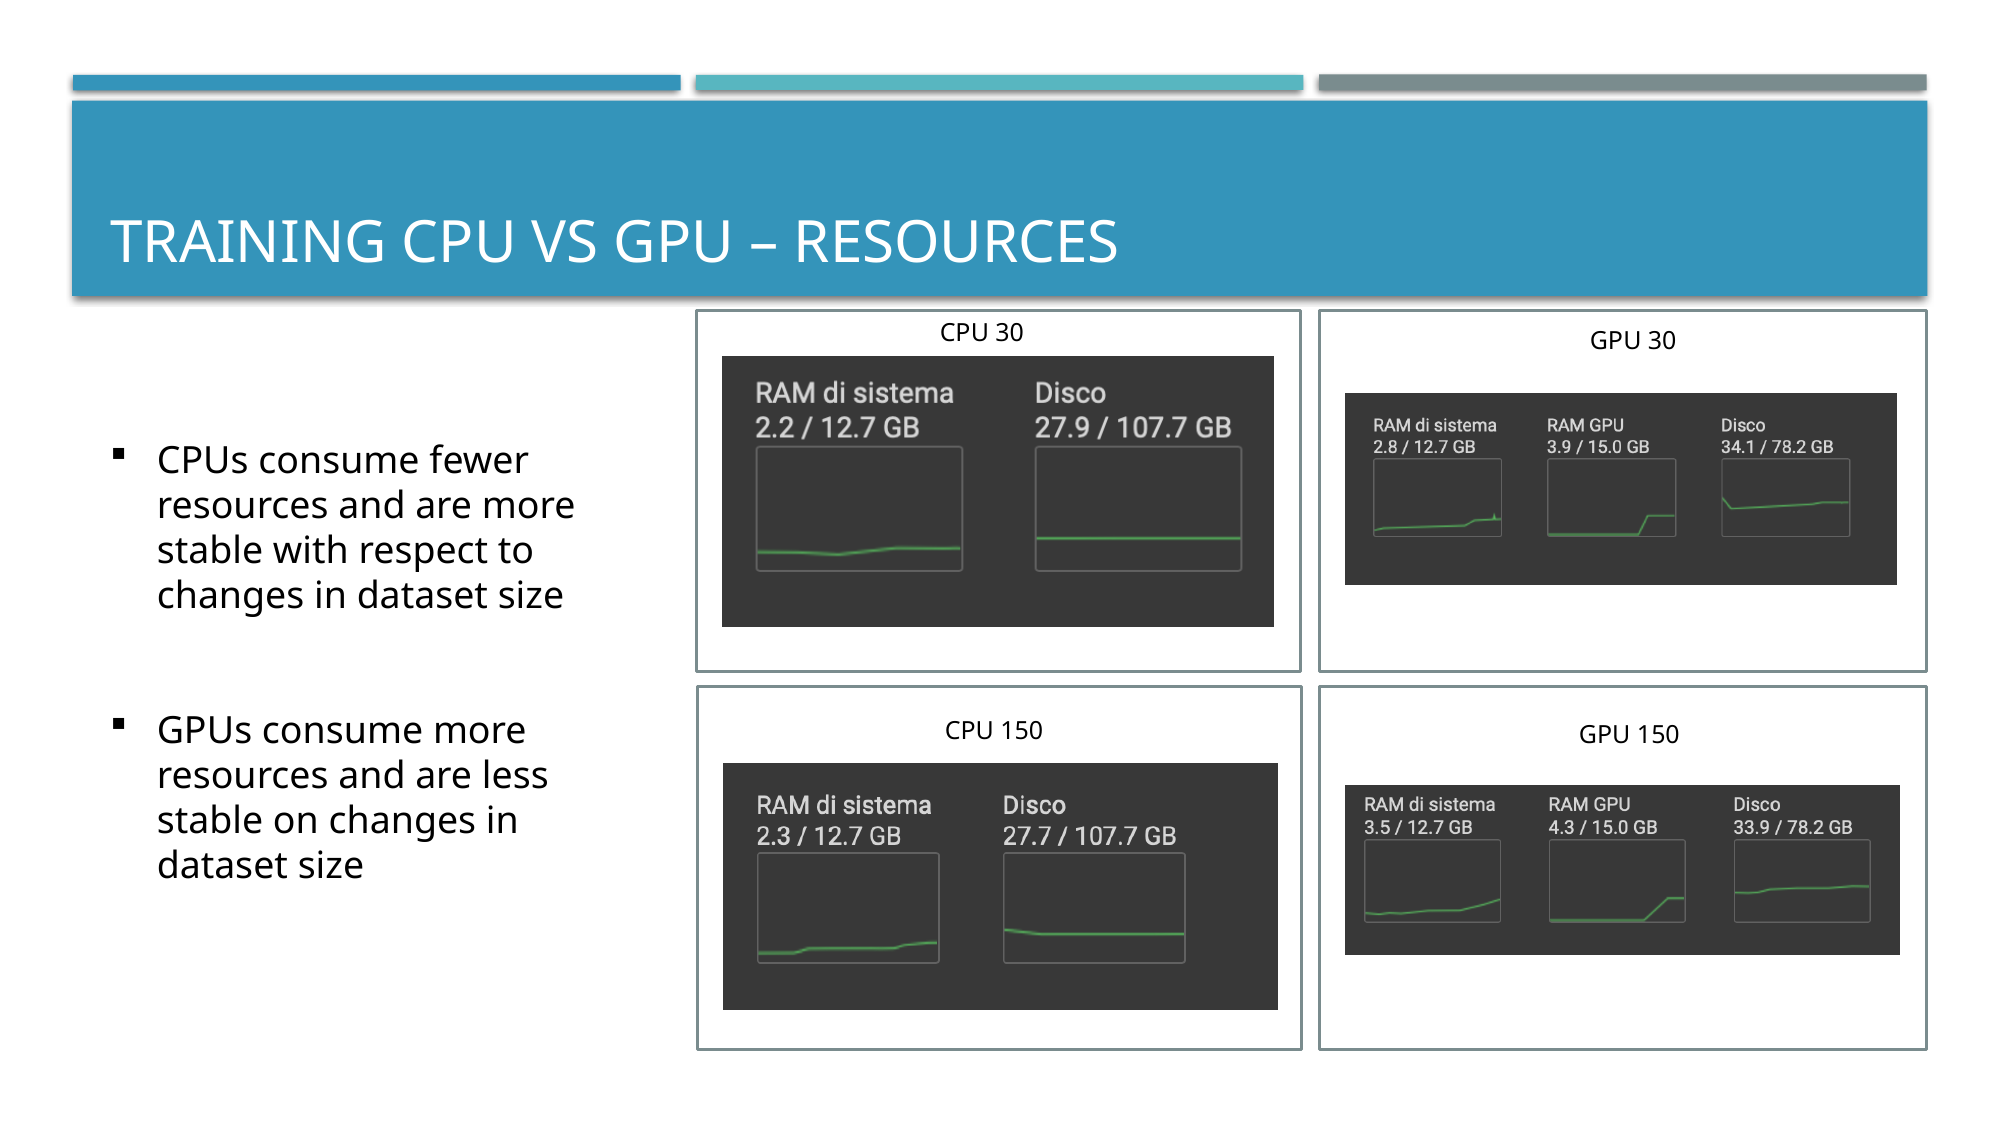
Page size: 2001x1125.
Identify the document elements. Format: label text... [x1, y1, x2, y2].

text_box GPU 30 [1574, 316, 1692, 362]
title Training CPU vs gpu – resources [95, 115, 1905, 282]
text_box [1317, 309, 1928, 674]
text_box CPU 30 [925, 309, 1039, 354]
picture [1345, 392, 1898, 586]
text_box GPU 150 [1564, 711, 1695, 757]
text_box [696, 685, 1303, 1051]
picture [1345, 784, 1901, 955]
text_box [695, 309, 1302, 674]
text_box CPUs consume fewer resources and are more stable with respect to changes in dataset size GPUs consume more resources and are less stable on changes in dataset size [95, 338, 646, 894]
text_box [1317, 685, 1928, 1051]
text_box CPU 150 [929, 707, 1058, 752]
picture [722, 355, 1275, 627]
picture [722, 763, 1279, 1010]
